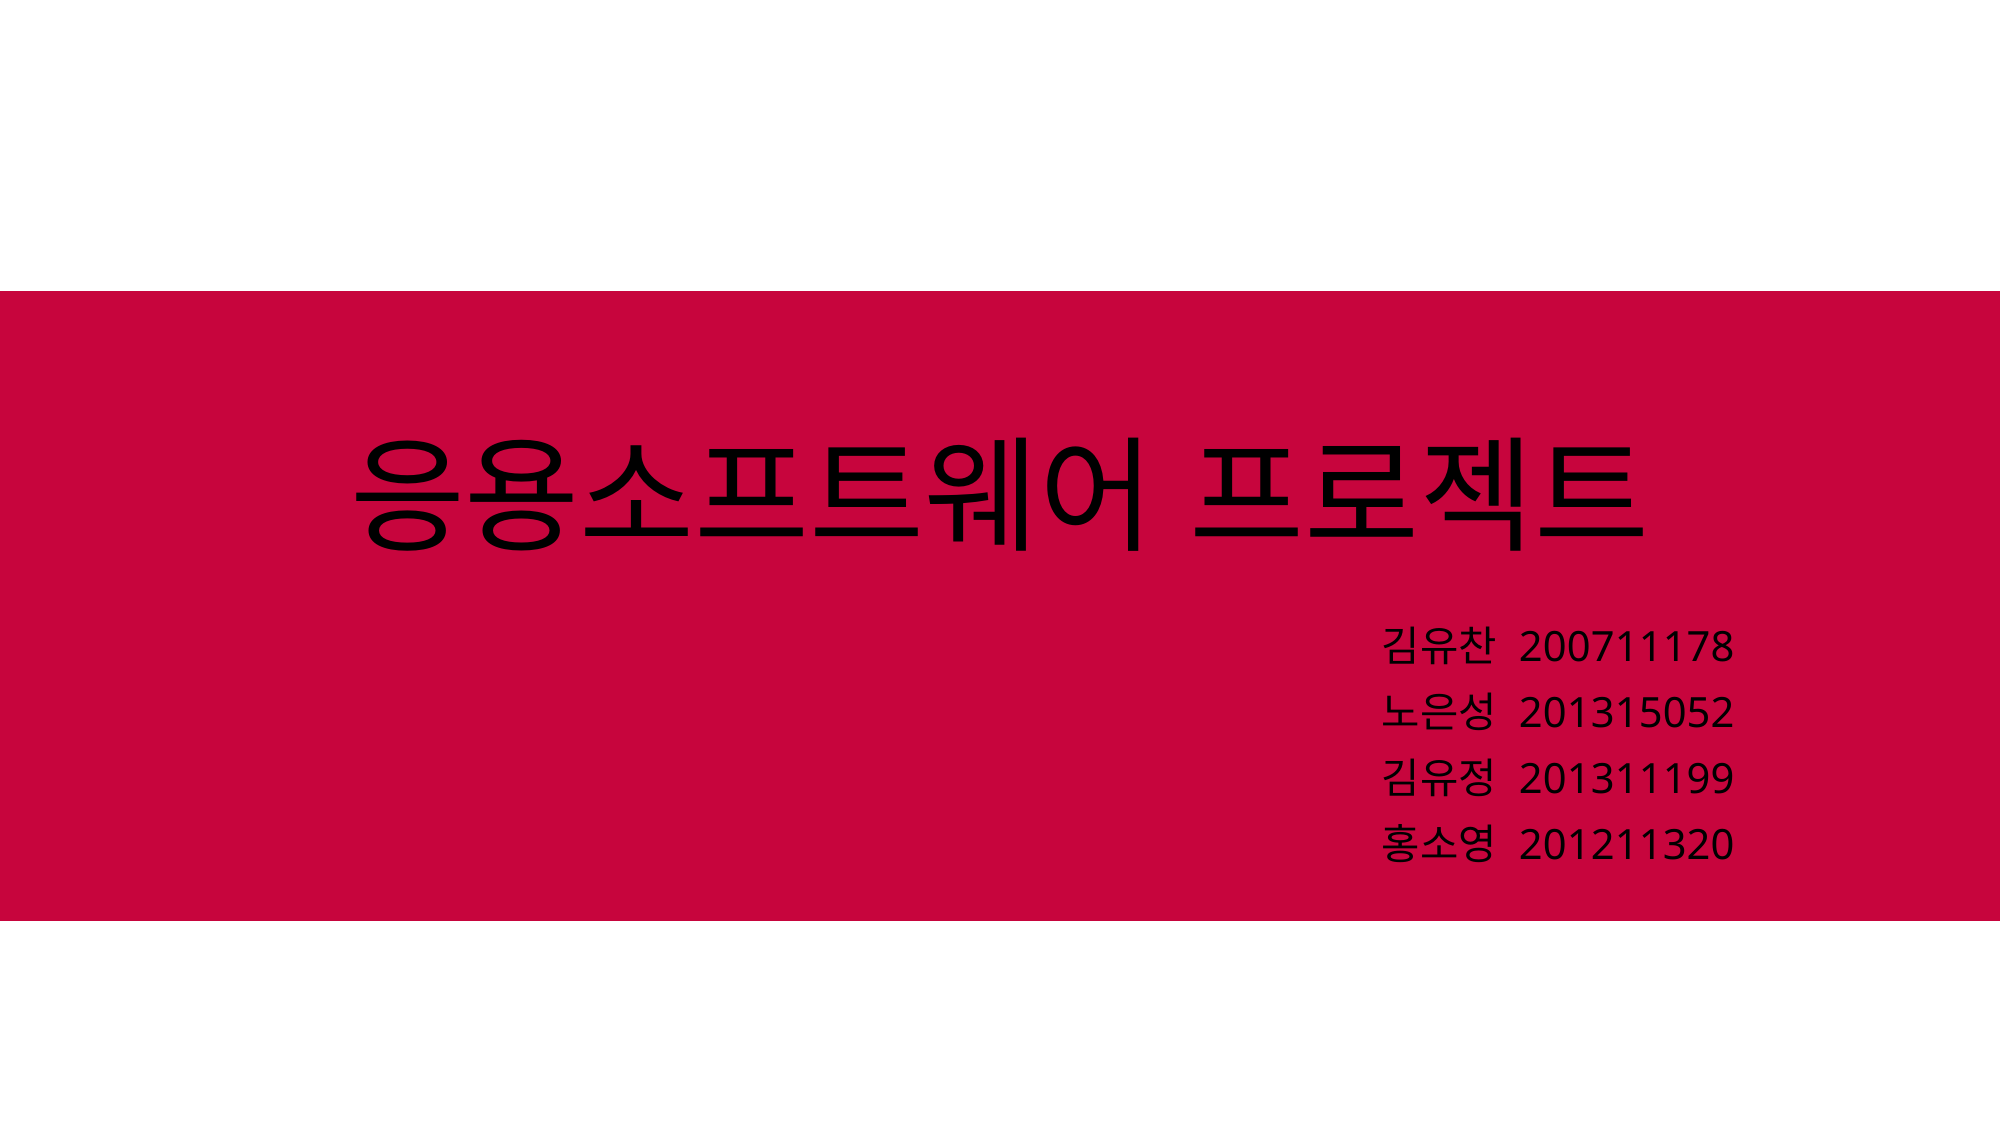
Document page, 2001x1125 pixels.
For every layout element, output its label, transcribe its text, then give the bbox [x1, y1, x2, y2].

text_box [0, 291, 2000, 921]
title 응용소프트웨어 프로젝트 [249, 184, 1750, 576]
subtitle 김유찬 200711178 노은성 201315052 김유정 201311199 홍소영 201211320 [249, 617, 1750, 890]
